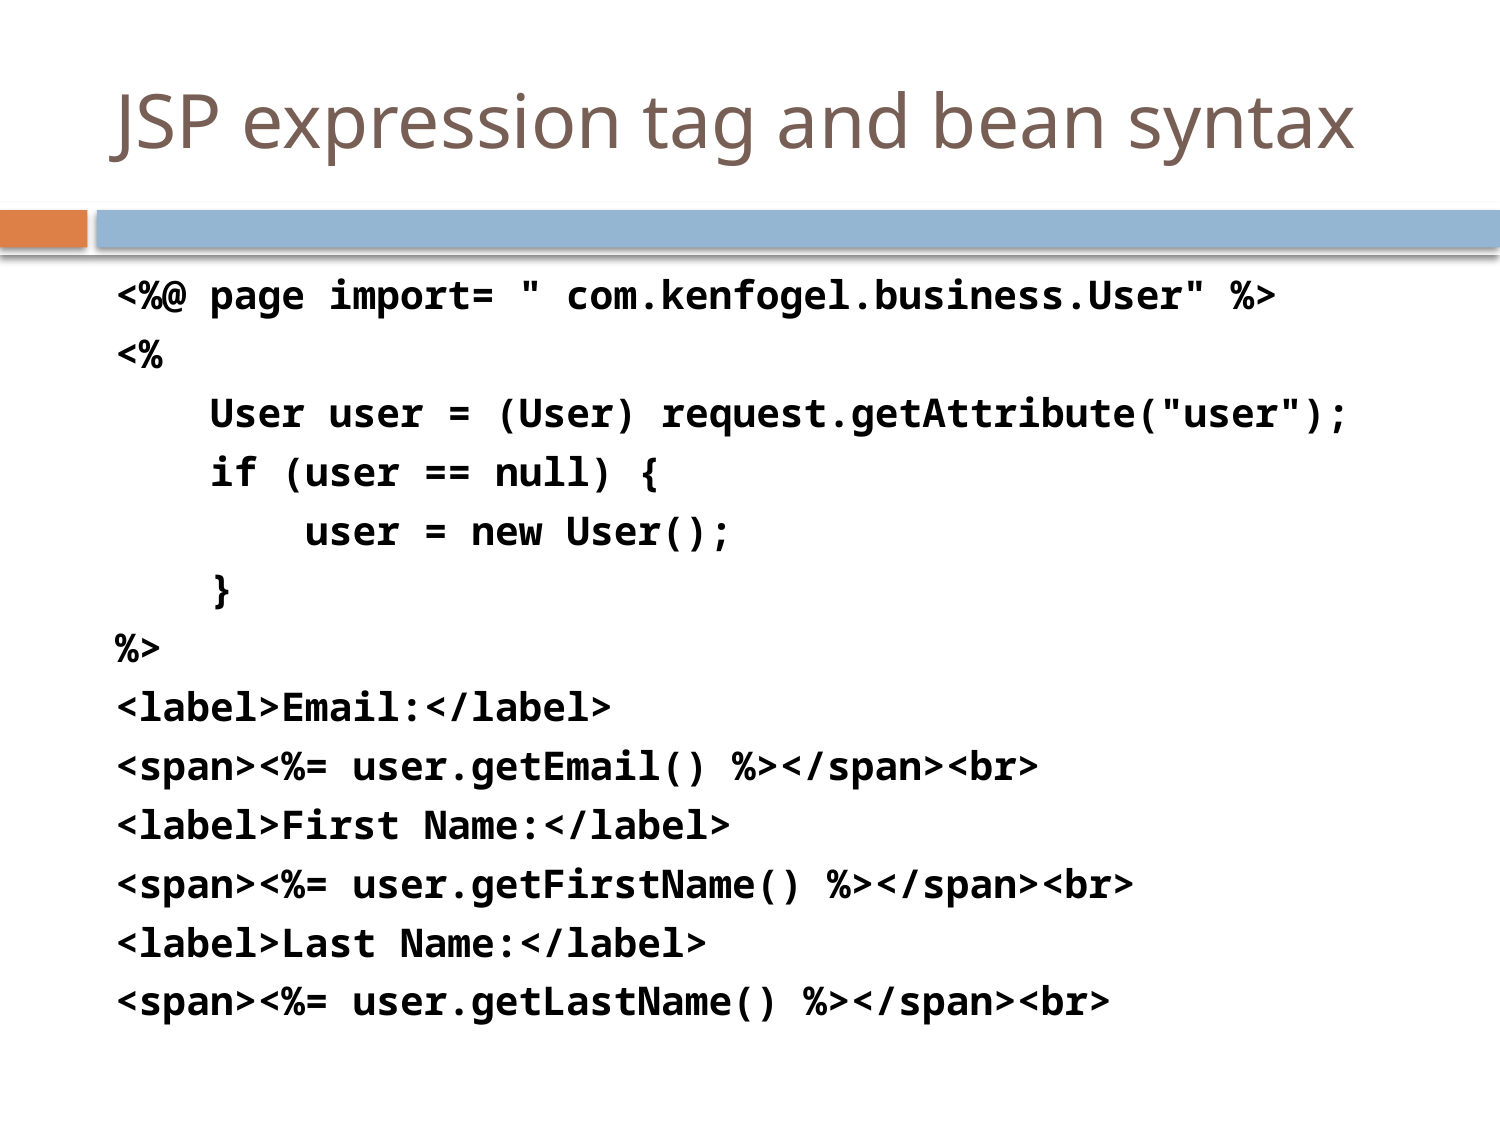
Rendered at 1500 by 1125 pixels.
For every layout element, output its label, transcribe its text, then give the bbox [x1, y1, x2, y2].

list <%@ page import= " com.kenfogel.business.User" %> <% User user = (User) request.getAttribute("user"); if (user == null) { user = new User(); } %> <label>Email:</label> <span><%= user.getEmail() %></span><br> <label>First Name:</label> <span><%= user.getFirstName() %></span><br> <label>Last Name:</label> <span><%= user.getLastName() %></span><br> [100, 262, 1438, 1035]
title JSP expression tag and bean syntax [100, 37, 1438, 200]
